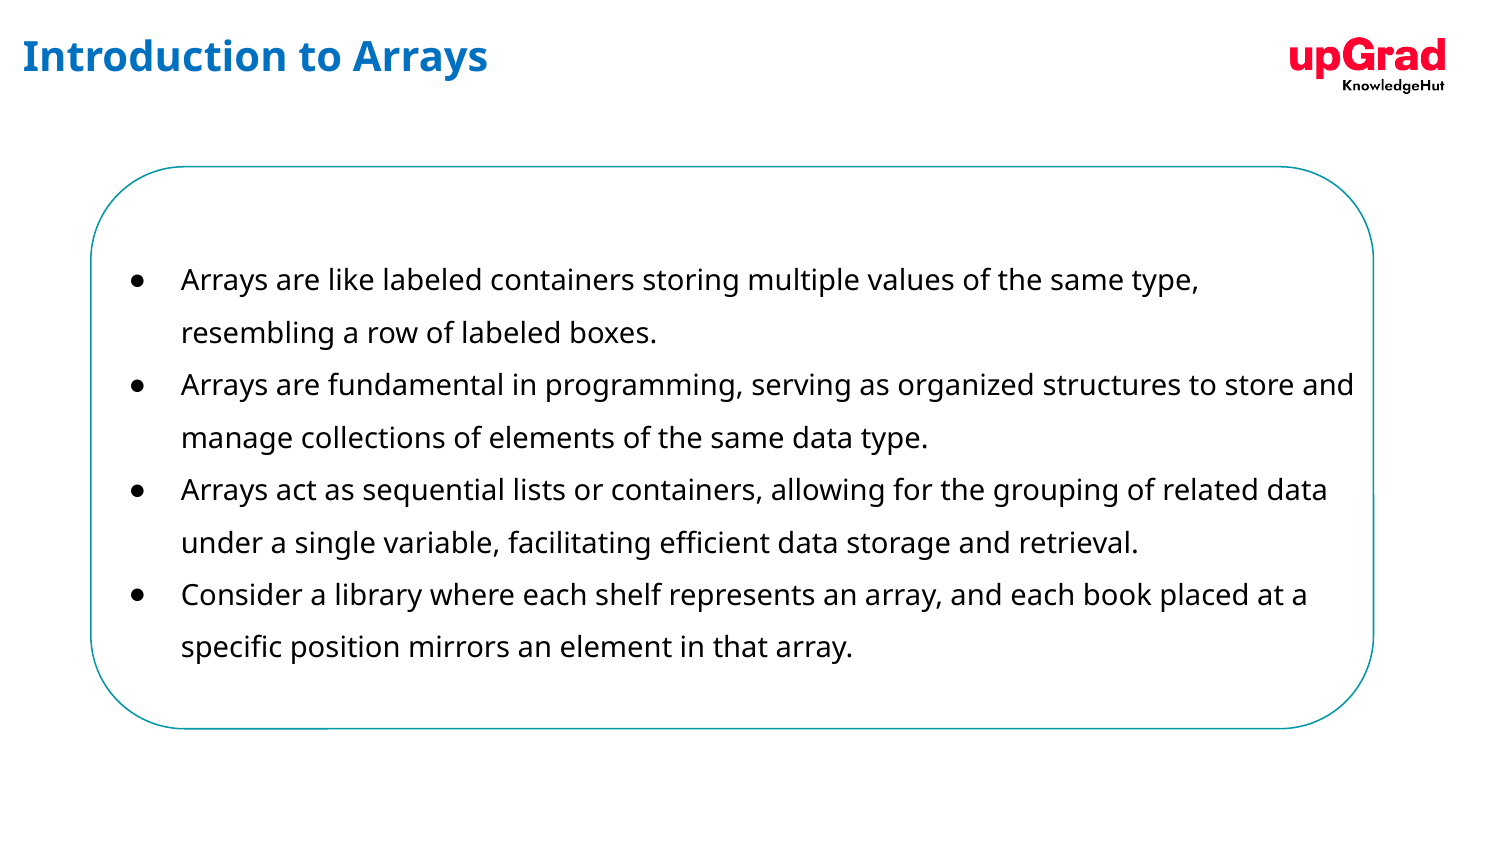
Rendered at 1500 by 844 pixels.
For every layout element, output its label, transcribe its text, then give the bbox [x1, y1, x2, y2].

text_box Arrays are like labeled containers storing multiple values of the same type, resembling a row of labeled boxes. Arrays are fundamental in programming, serving as organized structures to store and manage collections of elements of the same data type. Arrays act as sequential lists or containers, allowing for the grouping of related data under a single variable, facilitating efficient data storage and retrieval. Consider a library where each shelf represents an array, and each book placed at a specific position mirrors an element in that array. [90, 229, 1374, 679]
text_box [101, 679, 1363, 729]
title Introduction to Arrays [7, 14, 1313, 91]
picture [1290, 37, 1449, 96]
text_box [96, 166, 1369, 229]
